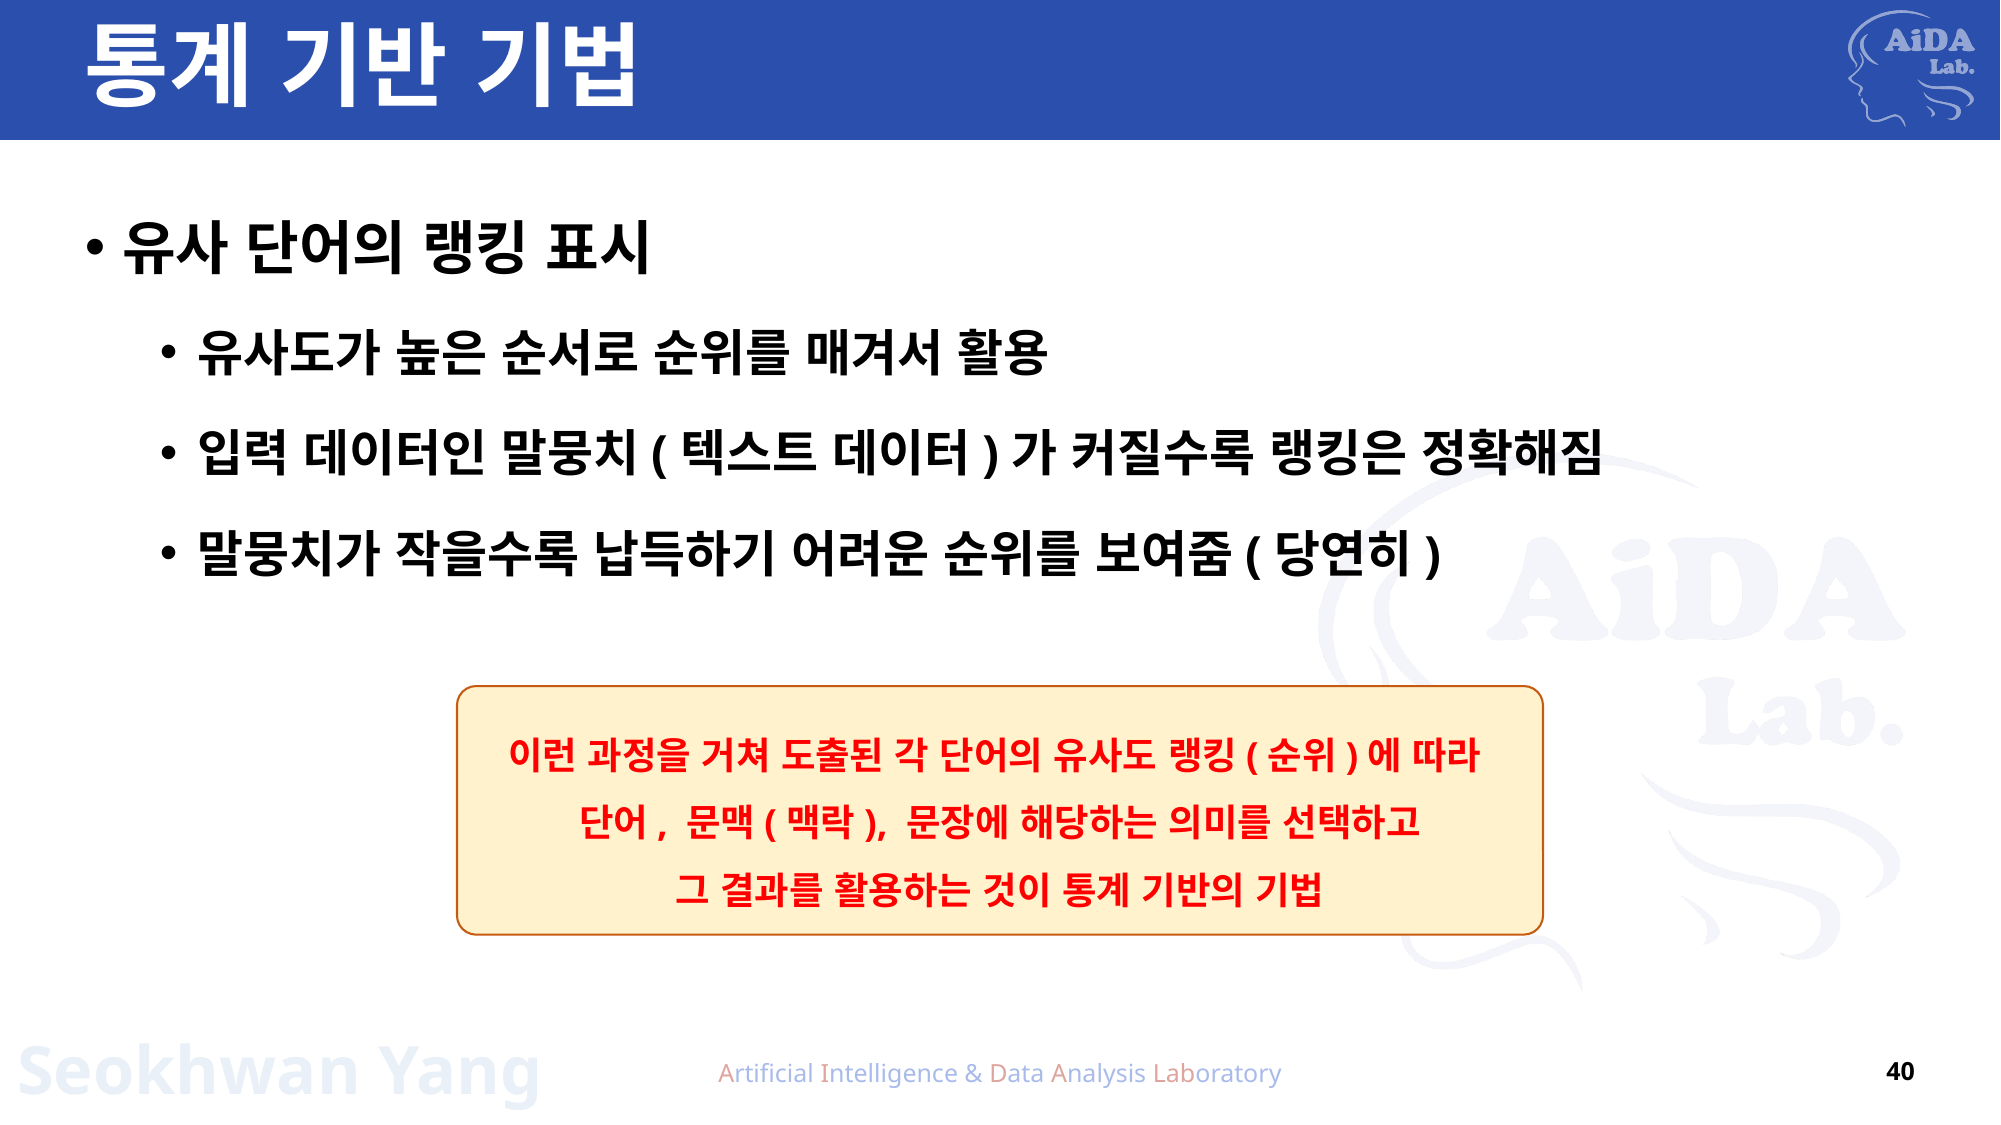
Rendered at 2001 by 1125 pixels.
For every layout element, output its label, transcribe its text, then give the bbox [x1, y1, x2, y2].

slide_number 40 [1412, 1042, 1930, 1103]
text_box 이런 과정을 거쳐 도출된 각 단어의 유사도 랭킹(순위)에 따라 단어, 문맥(맥락), 문장에 해당하는 의미를 선택하고 그 결과를 활용하는 것이 통계 기반의 기법 [455, 685, 1545, 936]
picture [1842, 7, 1980, 133]
title 통계 기반 기법 [69, 7, 1823, 133]
list 유사 단어의 랭킹 표시 유사도가 높은 순서로 순위를 매겨서 활용 입력 데이터인 말뭉치(텍스트 데이터)가 커질수록 랭킹은 정확해짐 말뭉치가 작을수록 납득하기 어려운 순위를 보여줌(당연히) [69, 168, 1930, 1019]
footer Artificial Intelligence & Data Analysis Laboratory [662, 1042, 1338, 1103]
